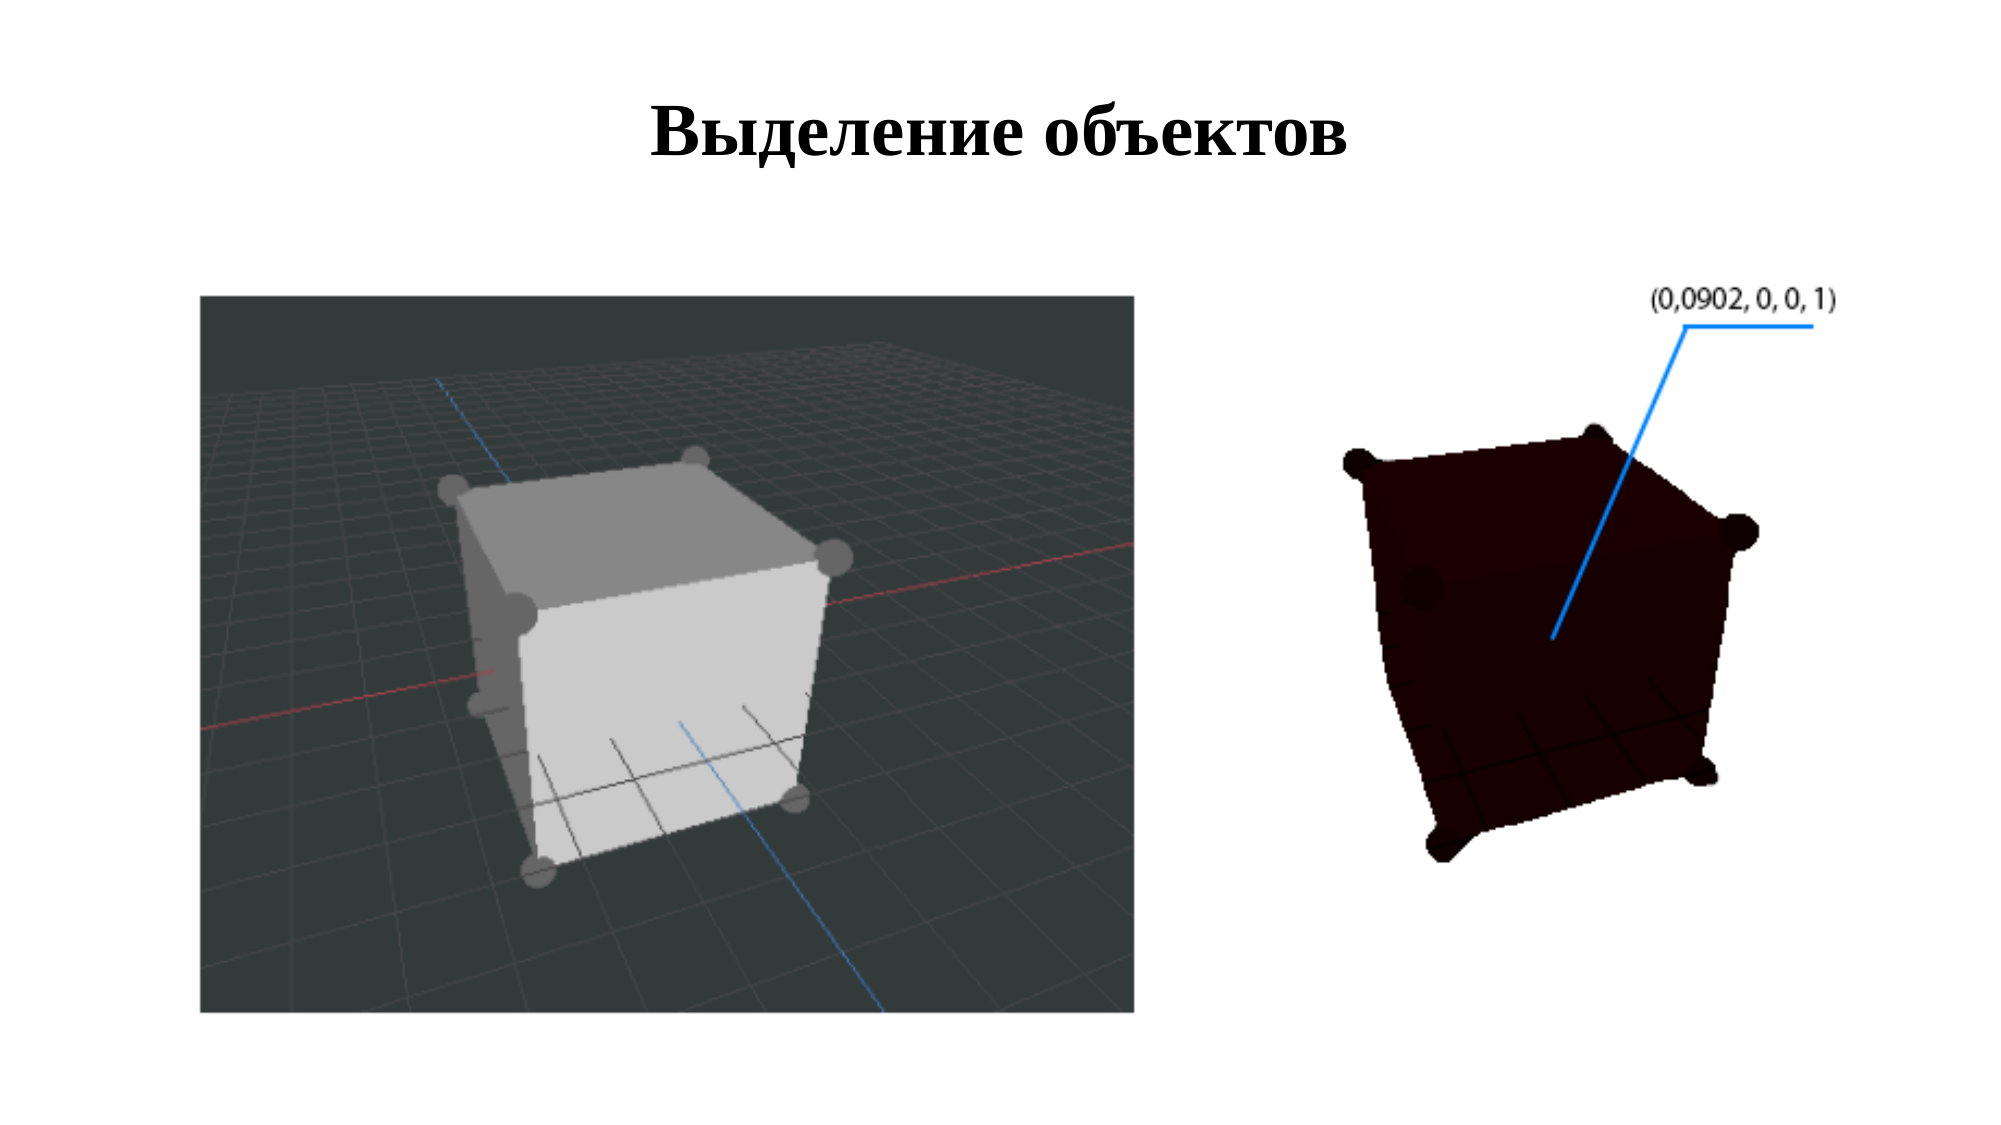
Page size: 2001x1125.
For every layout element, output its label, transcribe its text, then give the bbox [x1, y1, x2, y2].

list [142, 179, 1912, 1125]
title Выделение объектов [158, 36, 1842, 179]
